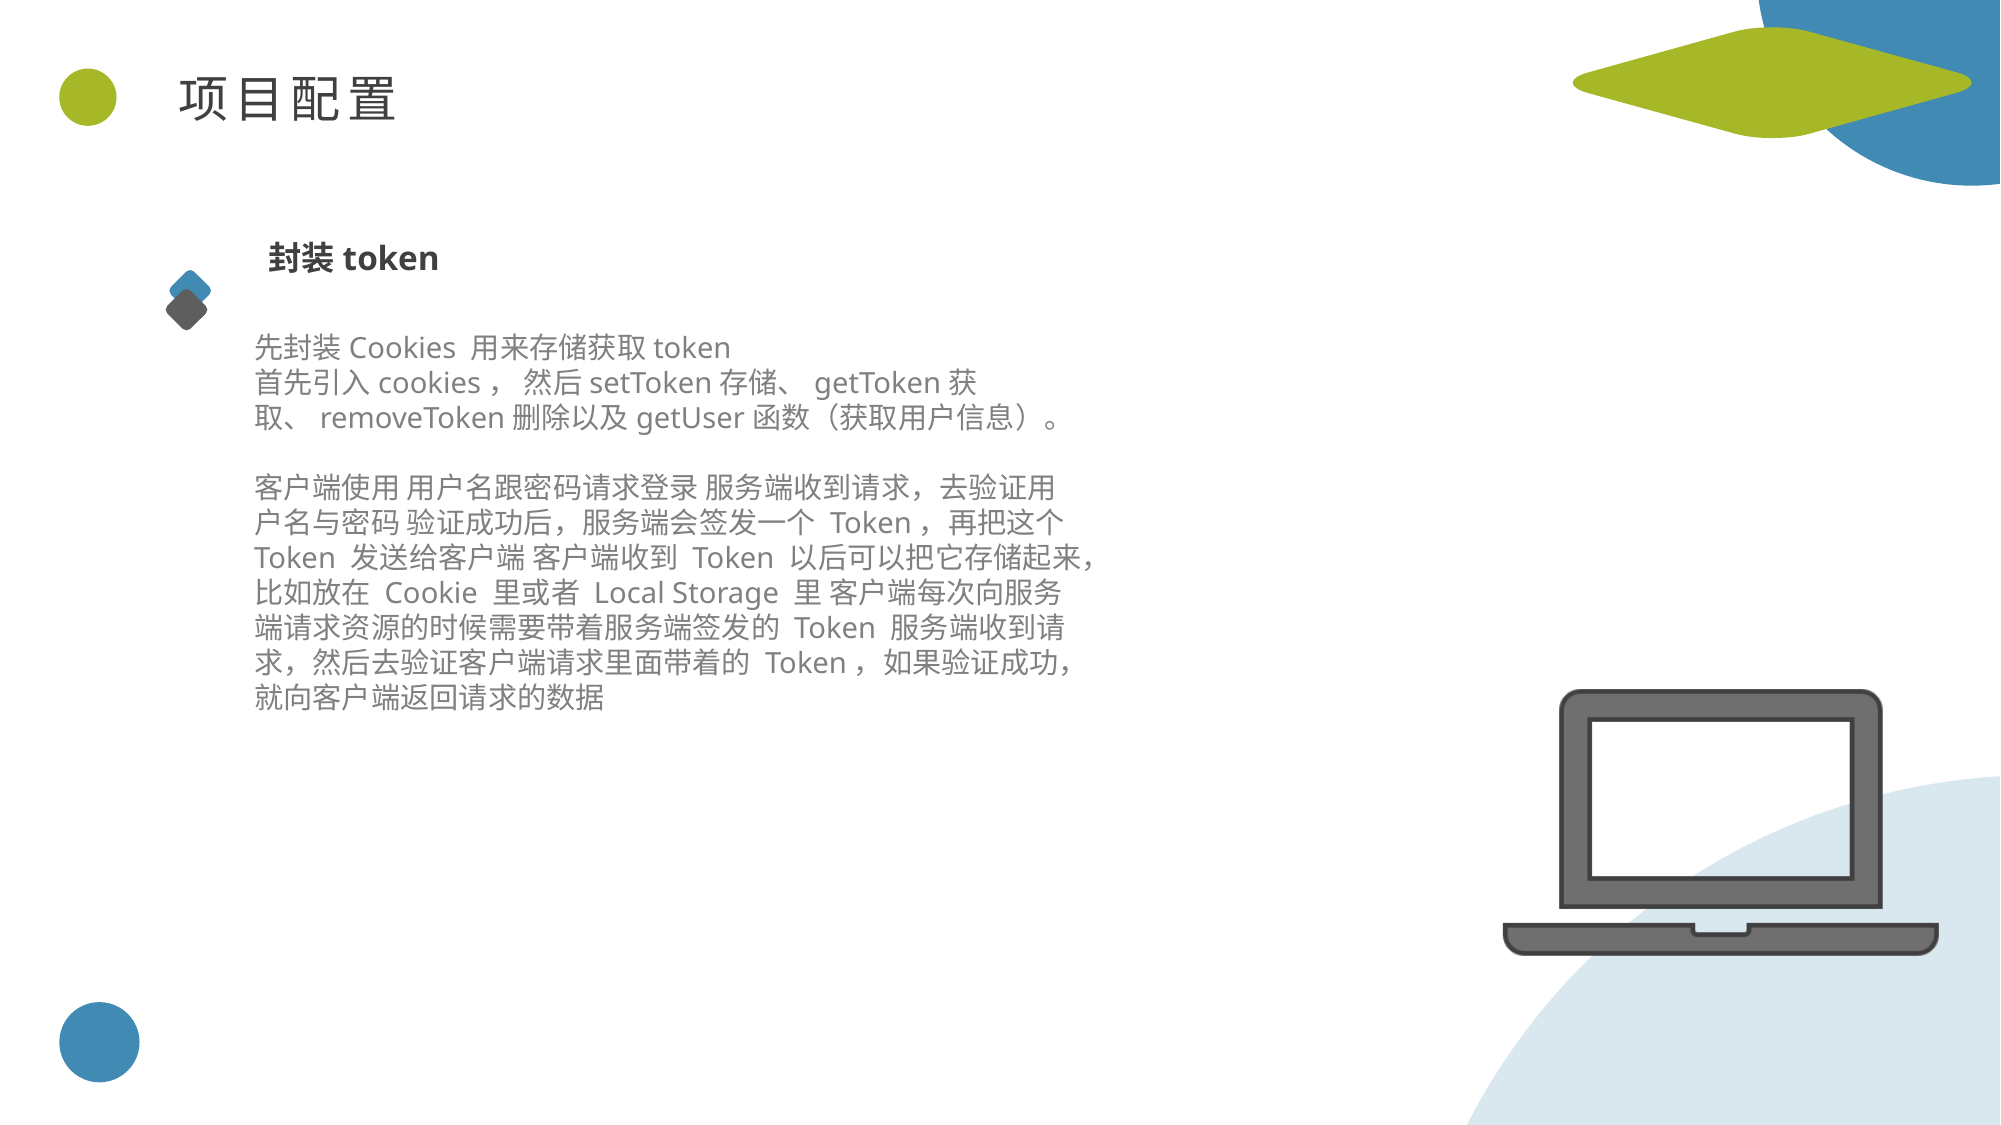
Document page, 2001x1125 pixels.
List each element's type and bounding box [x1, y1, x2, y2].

text_box [165, 269, 212, 331]
text_box [59, 0, 2000, 1125]
picture [1496, 598, 1946, 1047]
